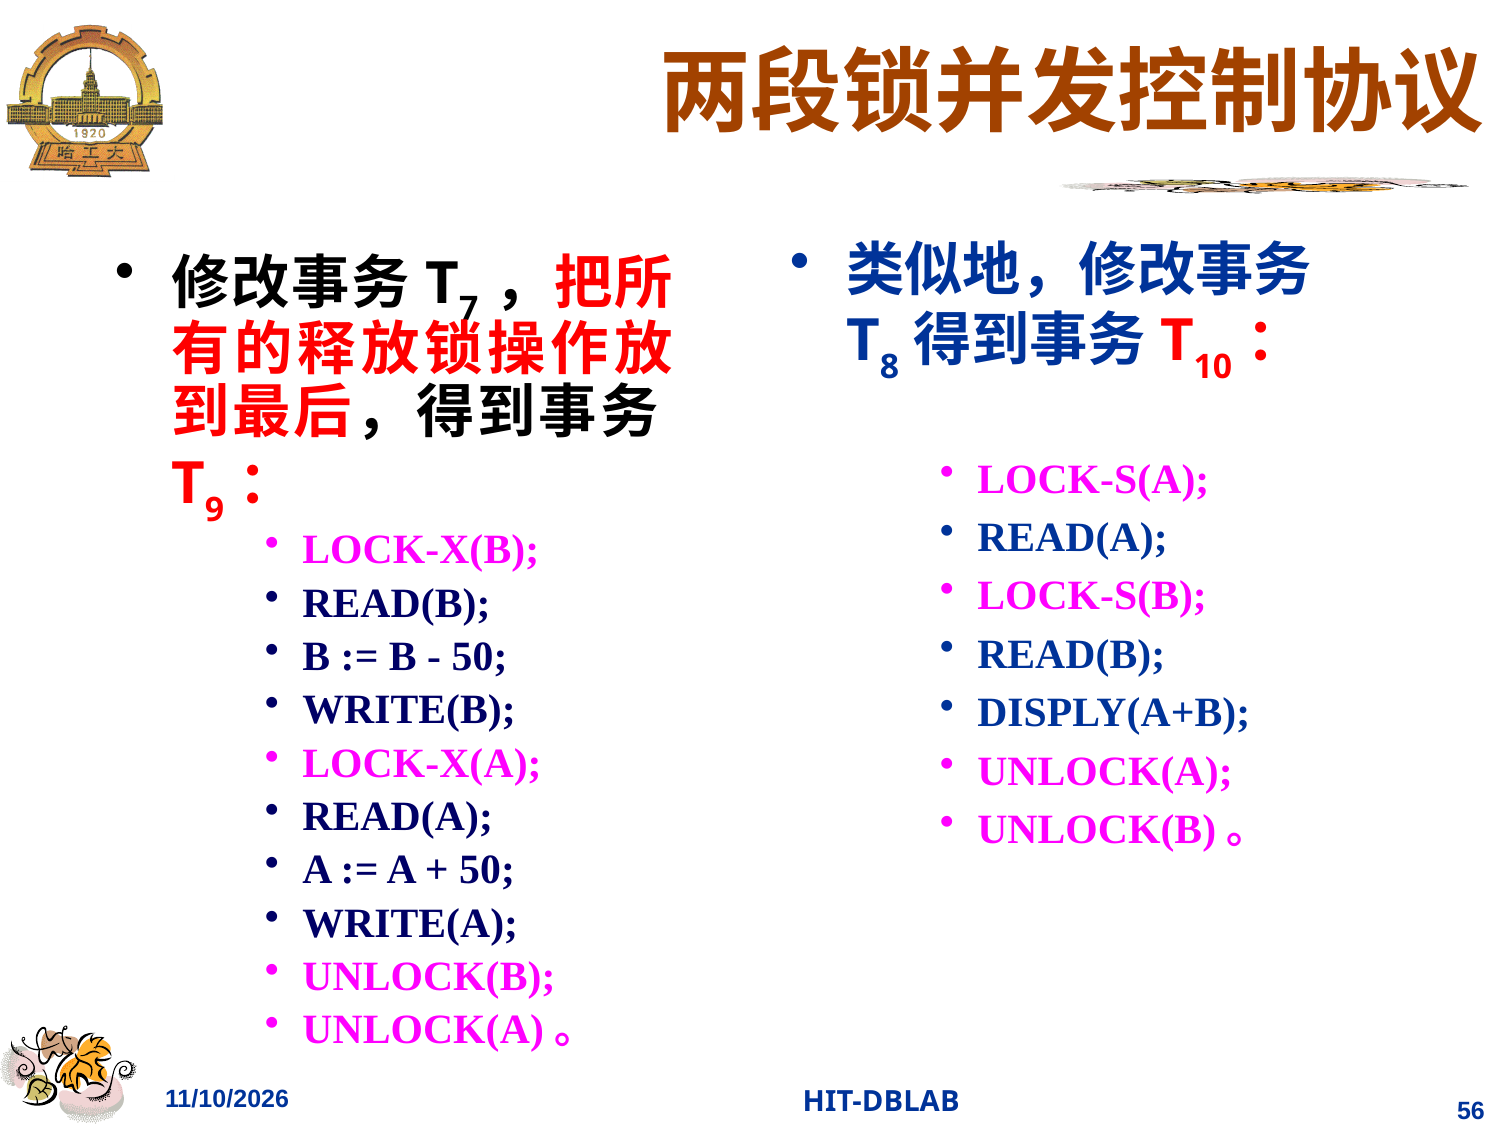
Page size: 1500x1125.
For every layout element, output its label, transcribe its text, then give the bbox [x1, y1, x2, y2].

slide_number 56 [1437, 1087, 1500, 1125]
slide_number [149, 1074, 413, 1125]
picture [0, 24, 175, 182]
text_box 类似地，修改事务T8得到事务T10： LOCK-S(A); READ(A); LOCK-S(B); READ(B); DISPLY(A+B); UNLOCK(A); UNLOCK(B)。 [774, 224, 1338, 1018]
list 修改事务T7，把所有的释放锁操作放到最后，得到事务T9： LOCK-X(B); READ(B); B := B - 50; WRITE(B); LOCK-X(A); READ(A); A := A + 50; WRITE(A); UNLOCK(B); UNLOCK(A)。 [99, 237, 688, 1051]
title 两段锁并发控制协议 [162, 0, 1500, 176]
footer HIT-DBLAB [524, 1074, 1238, 1125]
